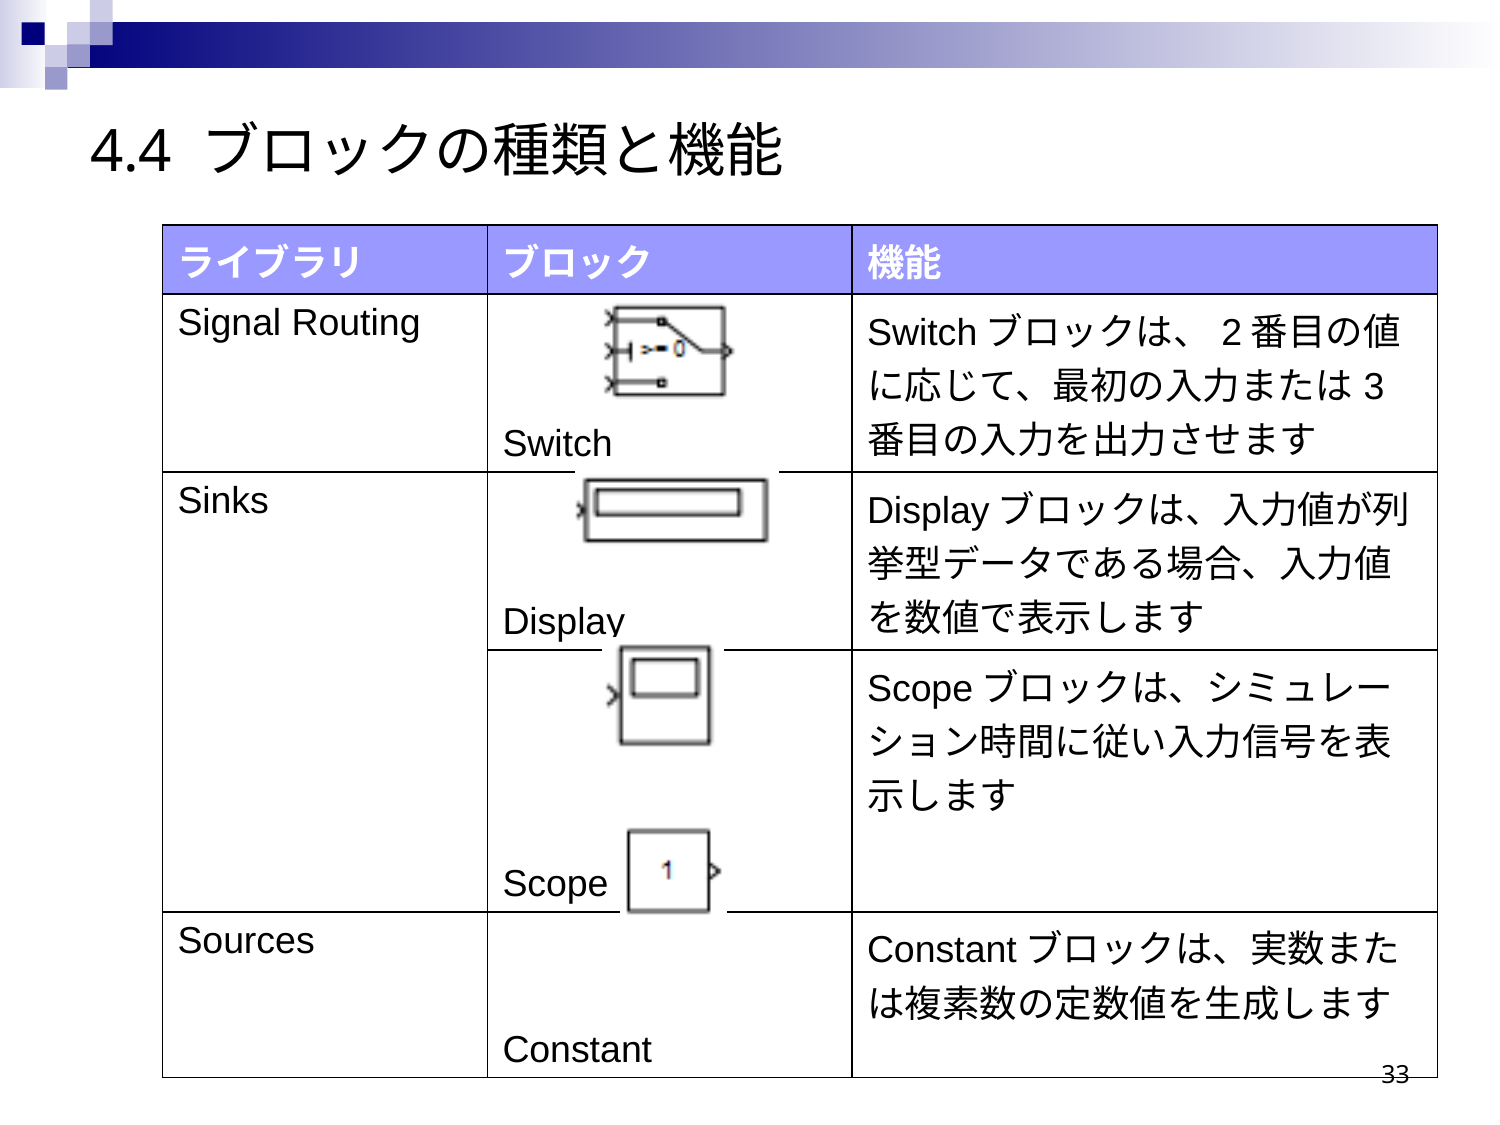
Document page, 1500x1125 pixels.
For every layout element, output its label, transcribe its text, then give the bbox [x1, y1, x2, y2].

table_cell [163, 650, 487, 911]
table_cell Switch [488, 295, 851, 471]
list 4.4 ブロックの種類と機能 [75, 106, 1313, 175]
table_header 機能 [853, 226, 1437, 293]
table_cell Signal Routing [163, 295, 487, 471]
table_header ライブラリ [163, 226, 487, 293]
table_cell Displayブロックは、入力値が列挙型データである場合、入力値を数値で表示します [853, 473, 1437, 649]
table_cell Scope [488, 651, 851, 911]
picture [620, 824, 727, 921]
picture [602, 637, 725, 753]
table_cell Sources [163, 913, 487, 1077]
table_header ブロック [488, 226, 851, 293]
table_cell Sinks [163, 473, 487, 650]
table_cell Scopeブロックは、シミュレーション時間に従い入力信号を表示します [853, 651, 1437, 911]
table_cell Switchブロックは、2番目の値に応じて、最初の入力または3番目の入力を出力させます [853, 295, 1437, 471]
picture [599, 299, 738, 408]
table_cell Constantブロックは、実数または複素数の定数値を生成します [853, 913, 1437, 1077]
picture [575, 467, 779, 556]
table_cell Constant [488, 913, 851, 1077]
slide_number 33 [1074, 1025, 1425, 1100]
table_cell Display [488, 473, 851, 649]
